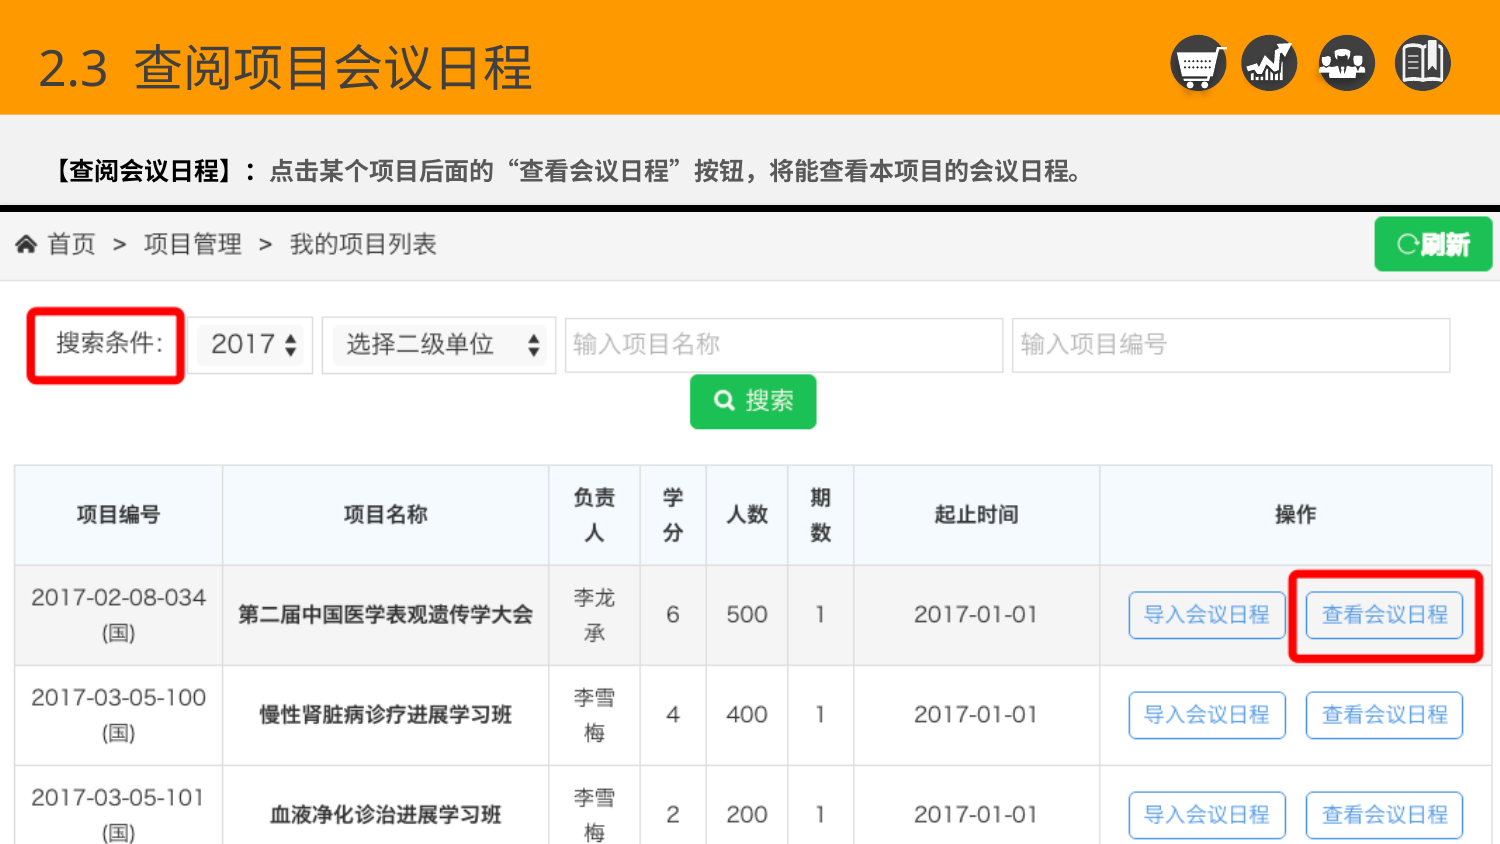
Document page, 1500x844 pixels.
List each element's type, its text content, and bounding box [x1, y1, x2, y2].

text_box 【查阅会议日程】：点击某个项目后面的“查看会议日程”按钮，将能查看本项目的会议日程。 [33, 150, 1426, 192]
text_box 2.3 查阅项目会议日程 [23, 28, 549, 104]
picture [0, 211, 1500, 844]
